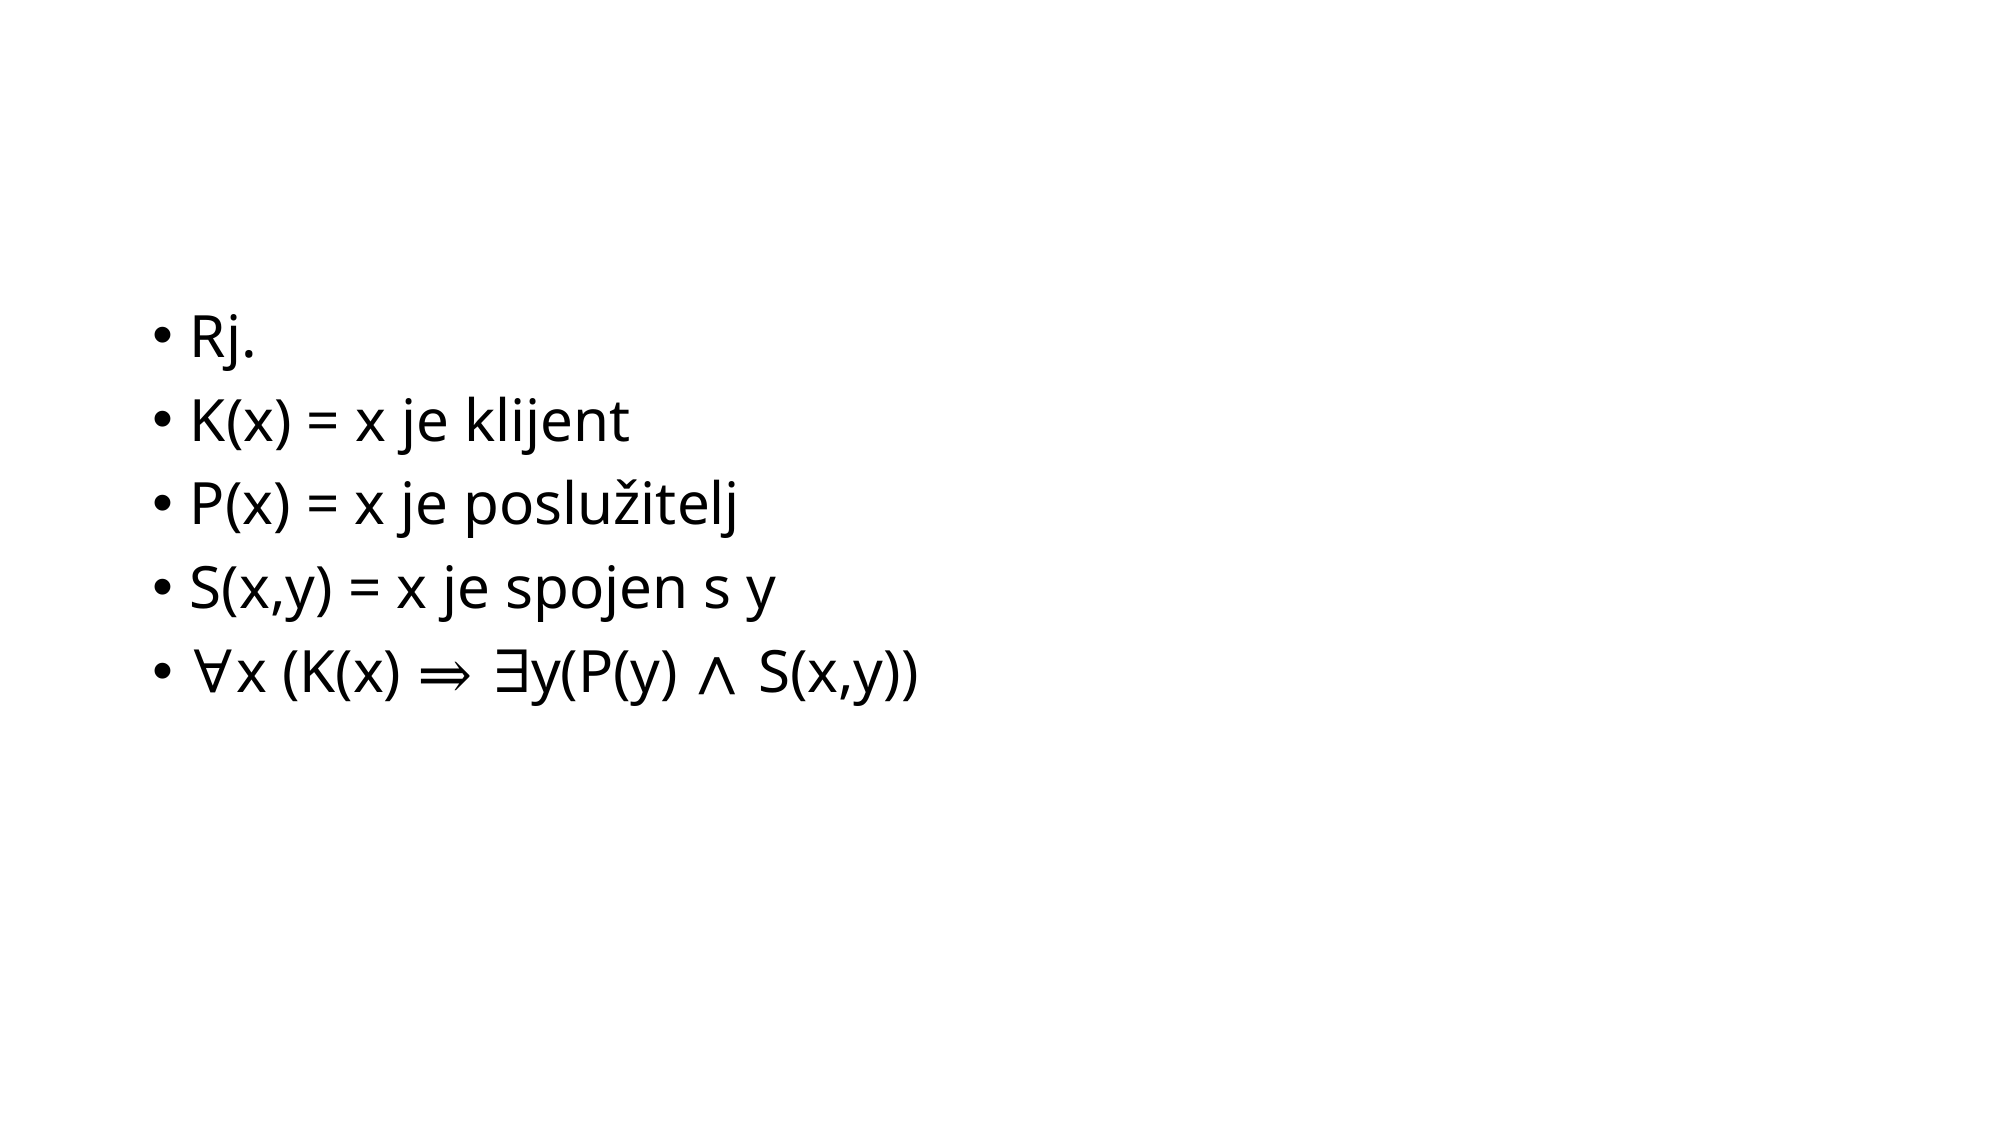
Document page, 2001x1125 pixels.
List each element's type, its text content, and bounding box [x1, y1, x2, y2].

list Rj. K(x) = x je klijent P(x) = x je poslužitelj S(x,y) = x je spojen s y ∀x (K(x) ⇒ ∃y(P(y) ∧ S(x,y)) [137, 299, 1863, 1014]
